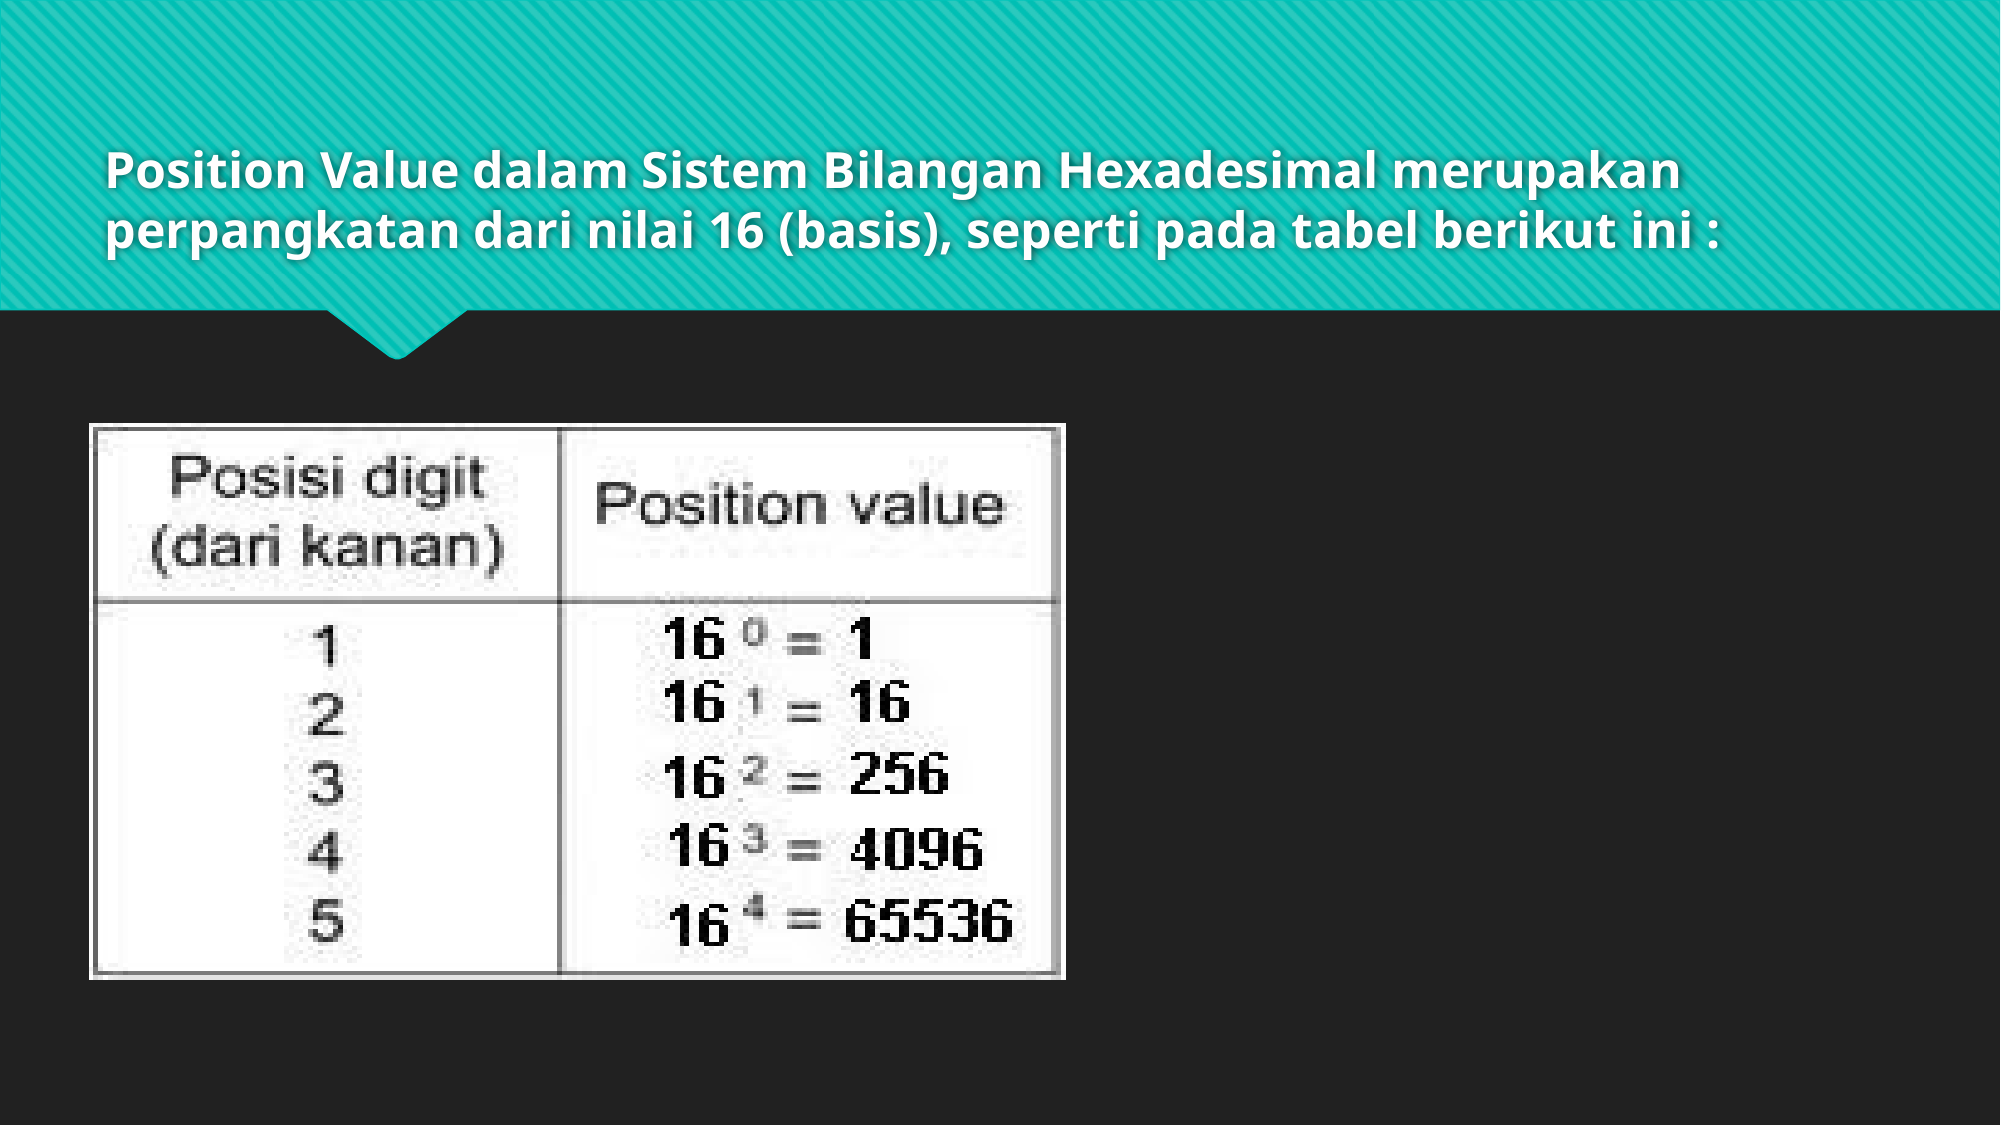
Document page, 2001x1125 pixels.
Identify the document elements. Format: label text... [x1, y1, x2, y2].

picture [89, 423, 1066, 981]
title Position Value dalam Sistem Bilangan Hexadesimal merupakan perpangkatan dari nilai 16 (basis), seperti pada tabel berikut ini : [89, 166, 1824, 326]
